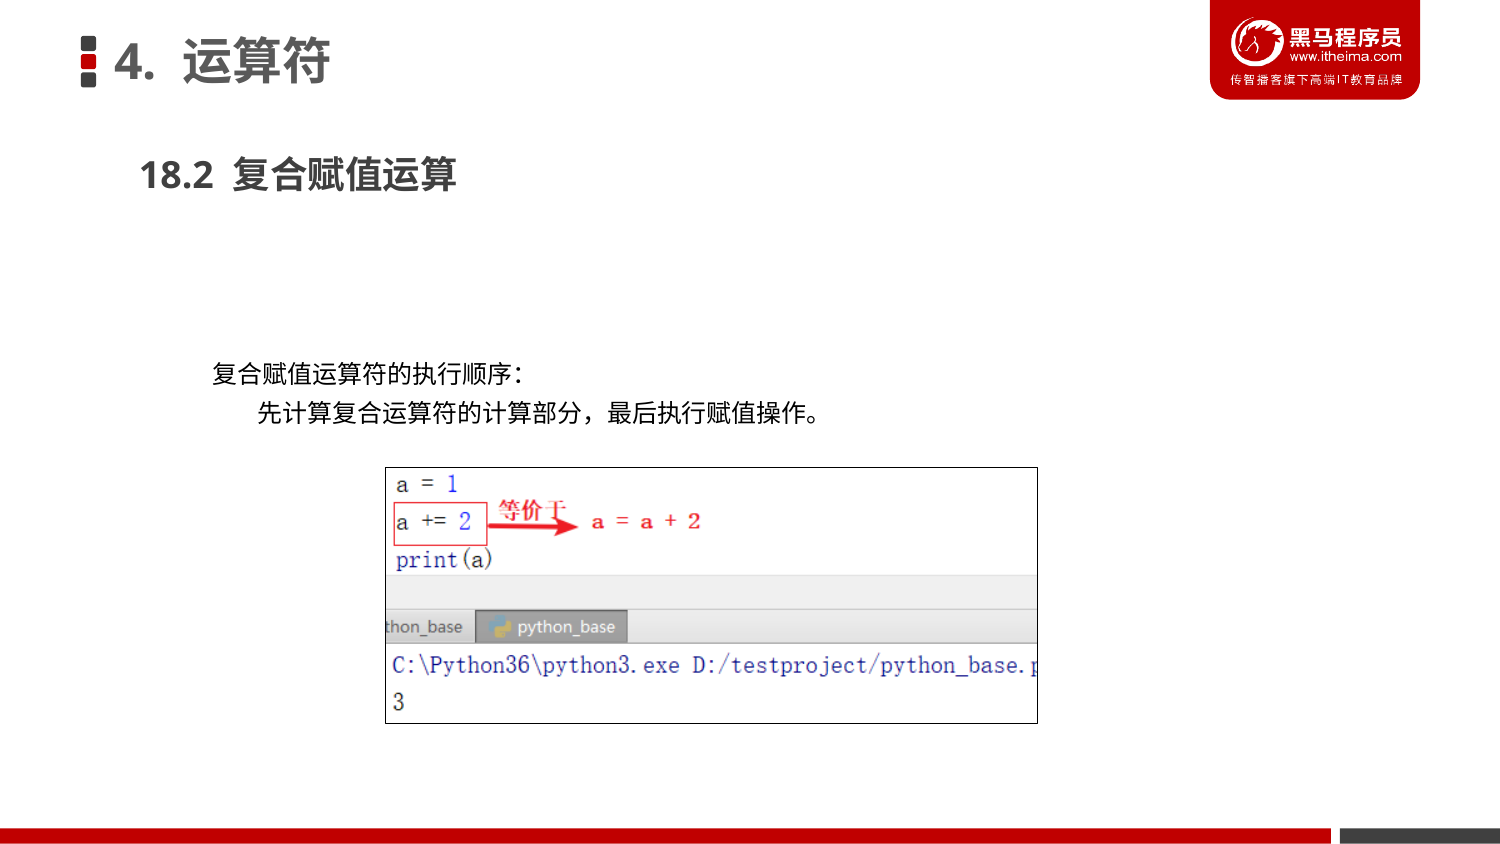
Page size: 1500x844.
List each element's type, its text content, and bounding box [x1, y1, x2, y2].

text_box 4. 运算符 [103, 0, 987, 130]
text_box 复合赋值运算符的执行顺序： 先计算复合运算符的计算部分，最后执行赋值操作。 [198, 342, 1302, 474]
picture [385, 467, 1037, 723]
picture [1212, 8, 1421, 94]
text_box 18.2 复合赋值运算 [124, 143, 814, 203]
